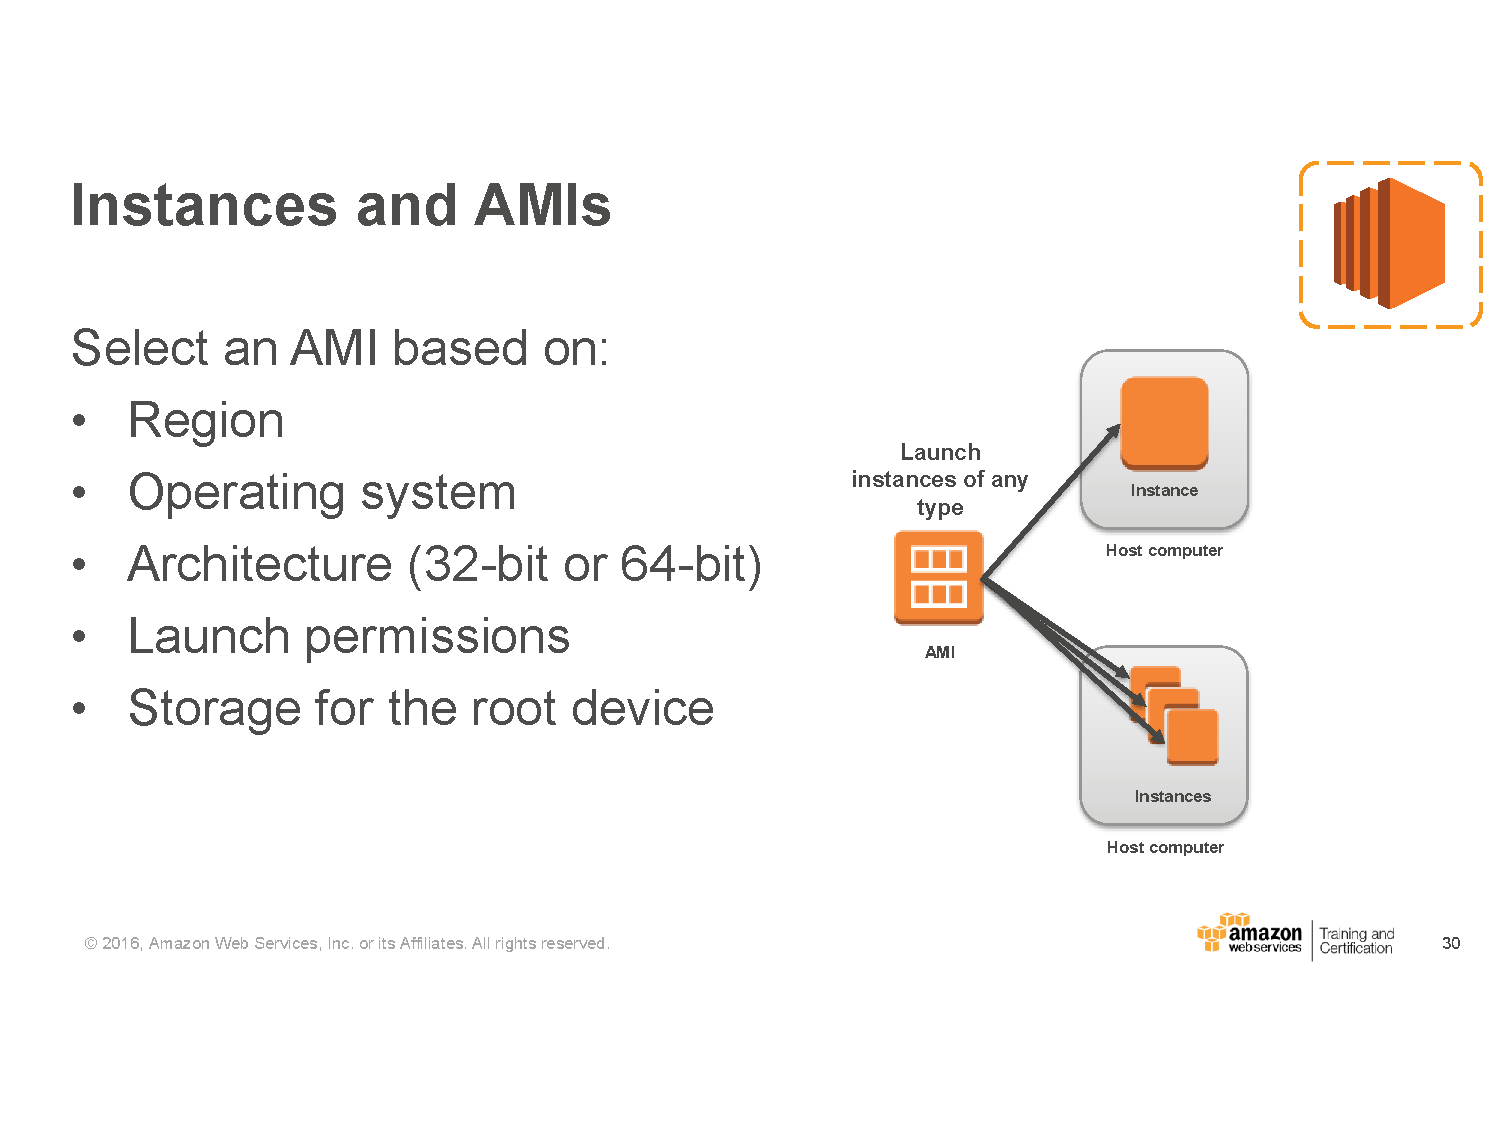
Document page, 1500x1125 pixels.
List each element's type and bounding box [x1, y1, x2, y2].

picture [0, 141, 1500, 987]
